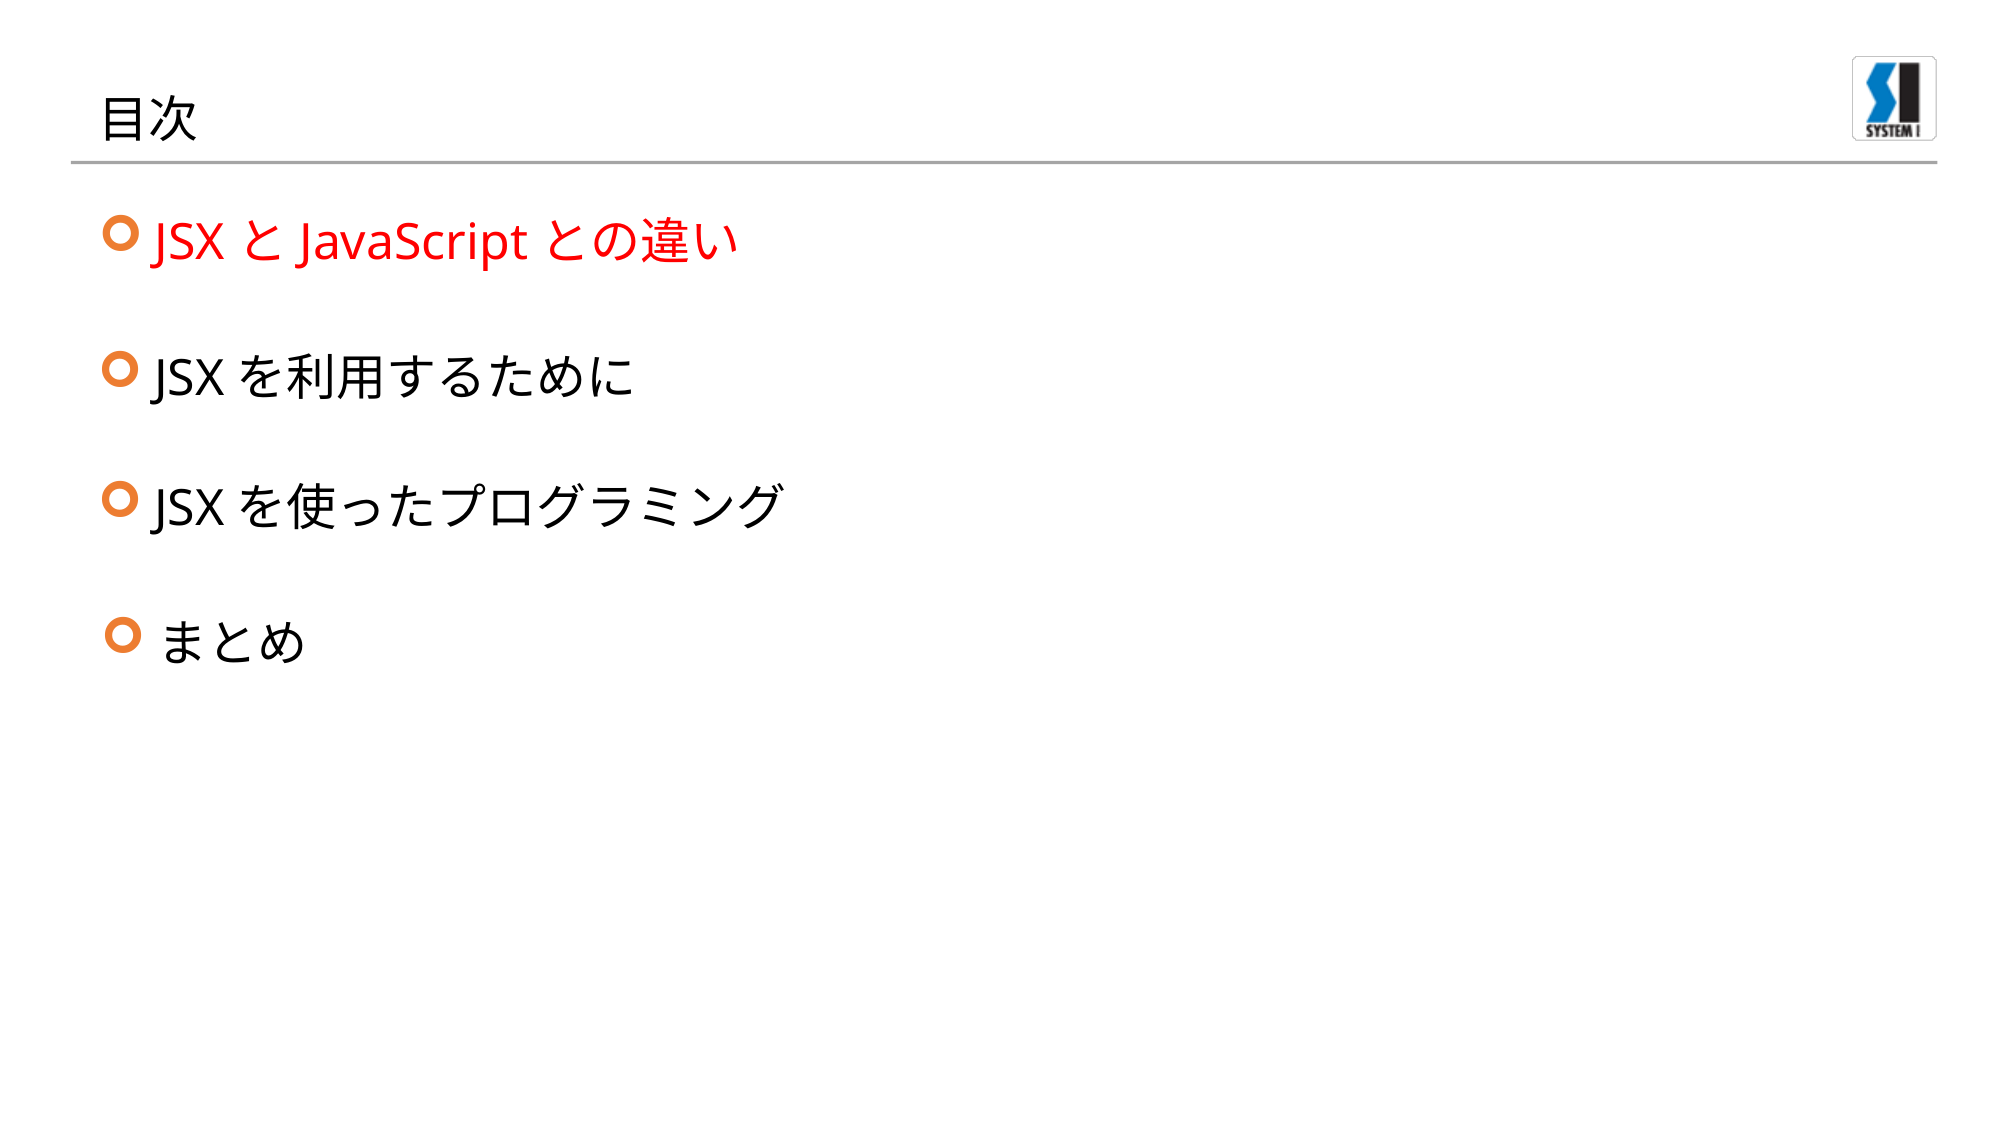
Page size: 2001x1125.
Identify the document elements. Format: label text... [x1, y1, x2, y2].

text_box JSXを使ったプログラミング [90, 467, 976, 543]
text_box まとめ [93, 603, 317, 679]
title 目次 [90, 46, 1697, 198]
picture [1851, 55, 1938, 142]
text_box JSXとJavaScriptとの違い [91, 201, 975, 277]
text_box JSXを利用するために [90, 338, 1191, 413]
